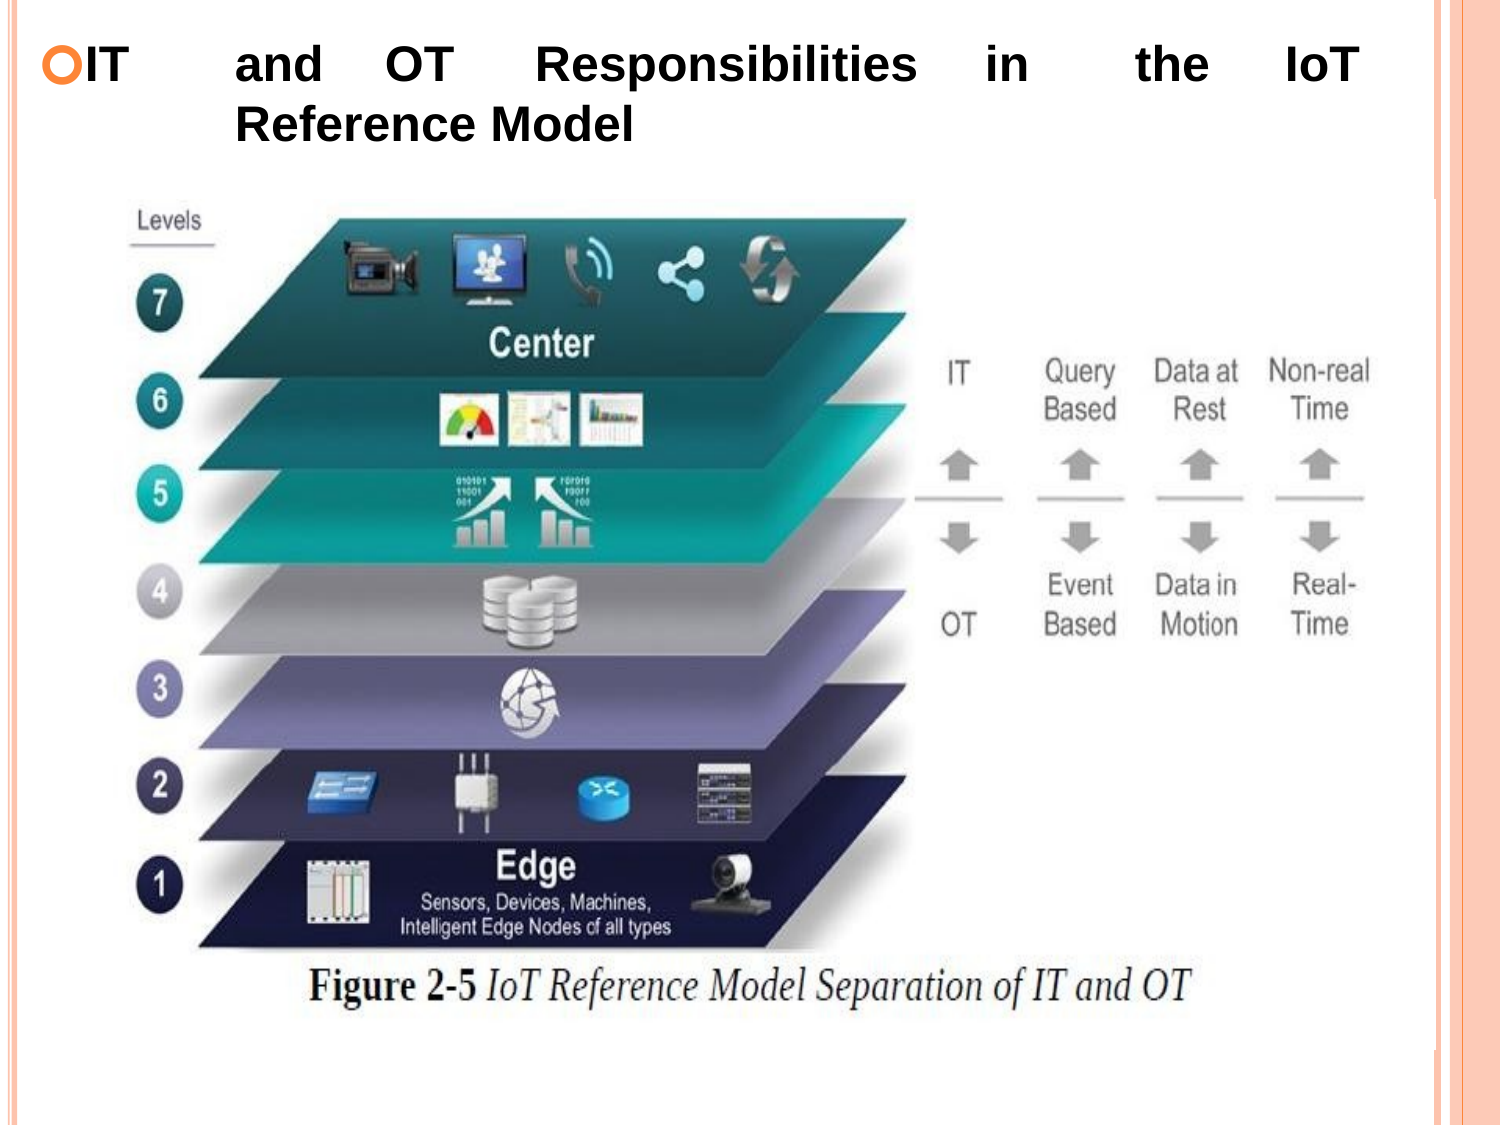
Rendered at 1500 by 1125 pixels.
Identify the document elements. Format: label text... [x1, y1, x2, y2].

picture [64, 199, 1436, 1051]
text_box IT and OT Responsibilities in the IoT Reference Model [37, 29, 1363, 152]
